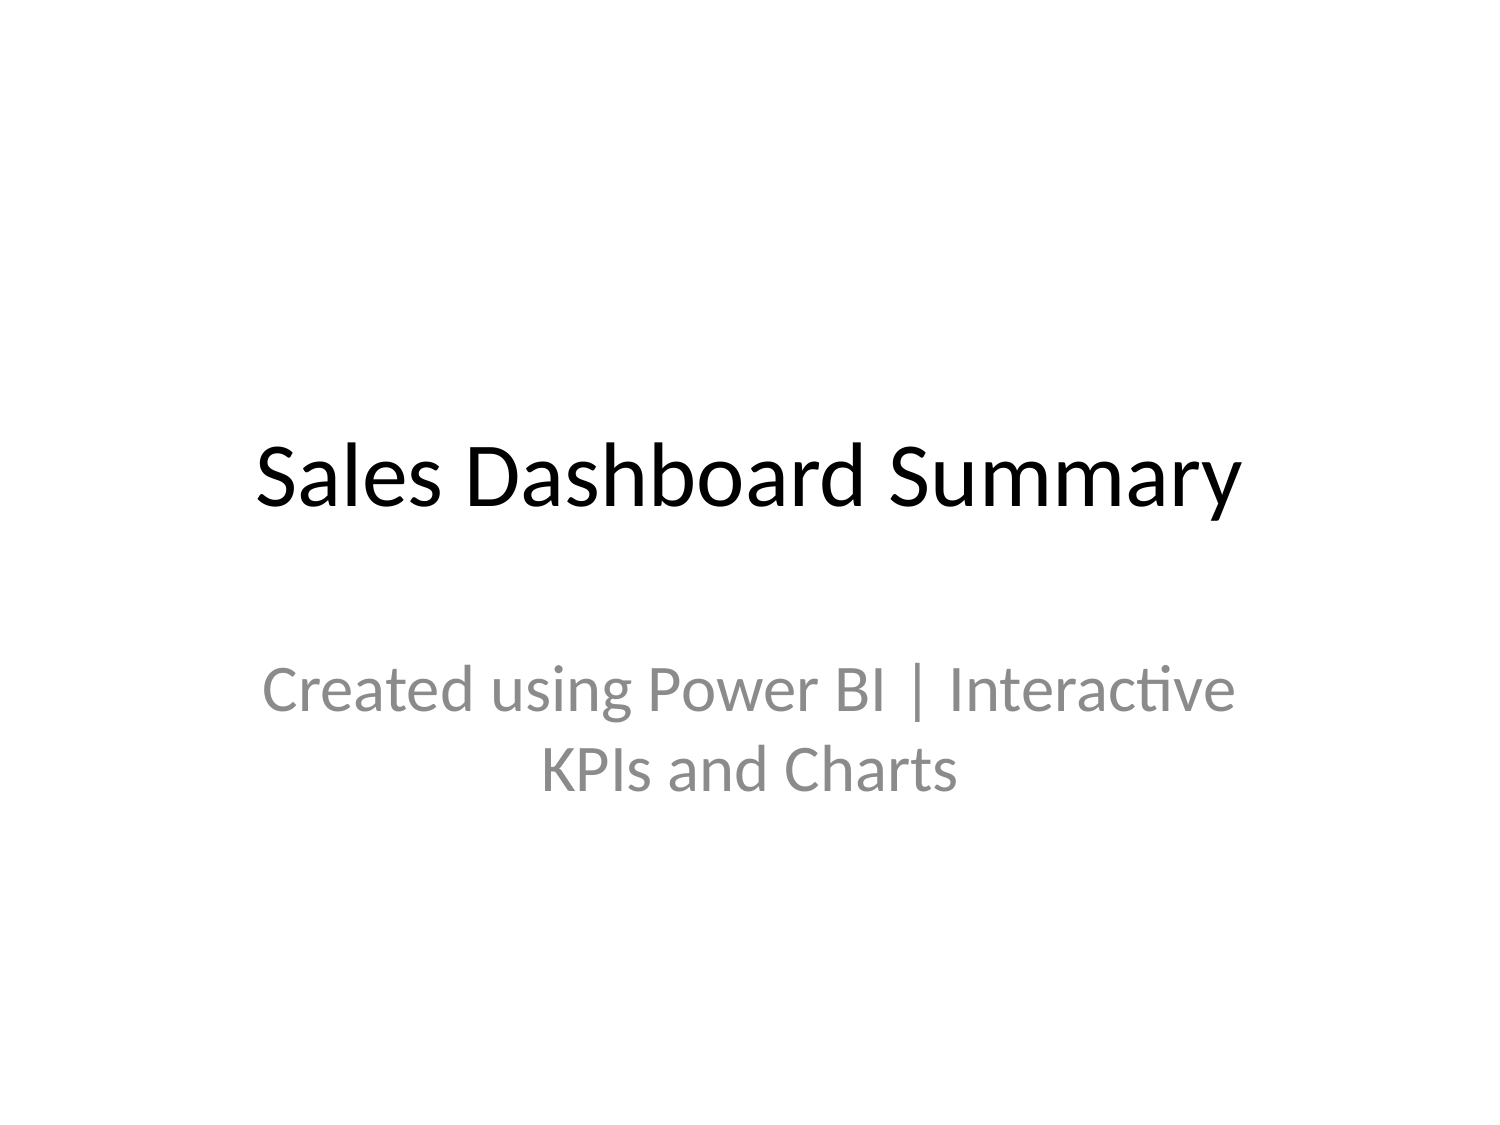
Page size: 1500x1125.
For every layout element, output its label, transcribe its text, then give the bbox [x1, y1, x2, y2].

title Sales Dashboard Summary [112, 349, 1388, 591]
subtitle Created using Power BI | Interactive KPIs and Charts [225, 637, 1275, 925]
